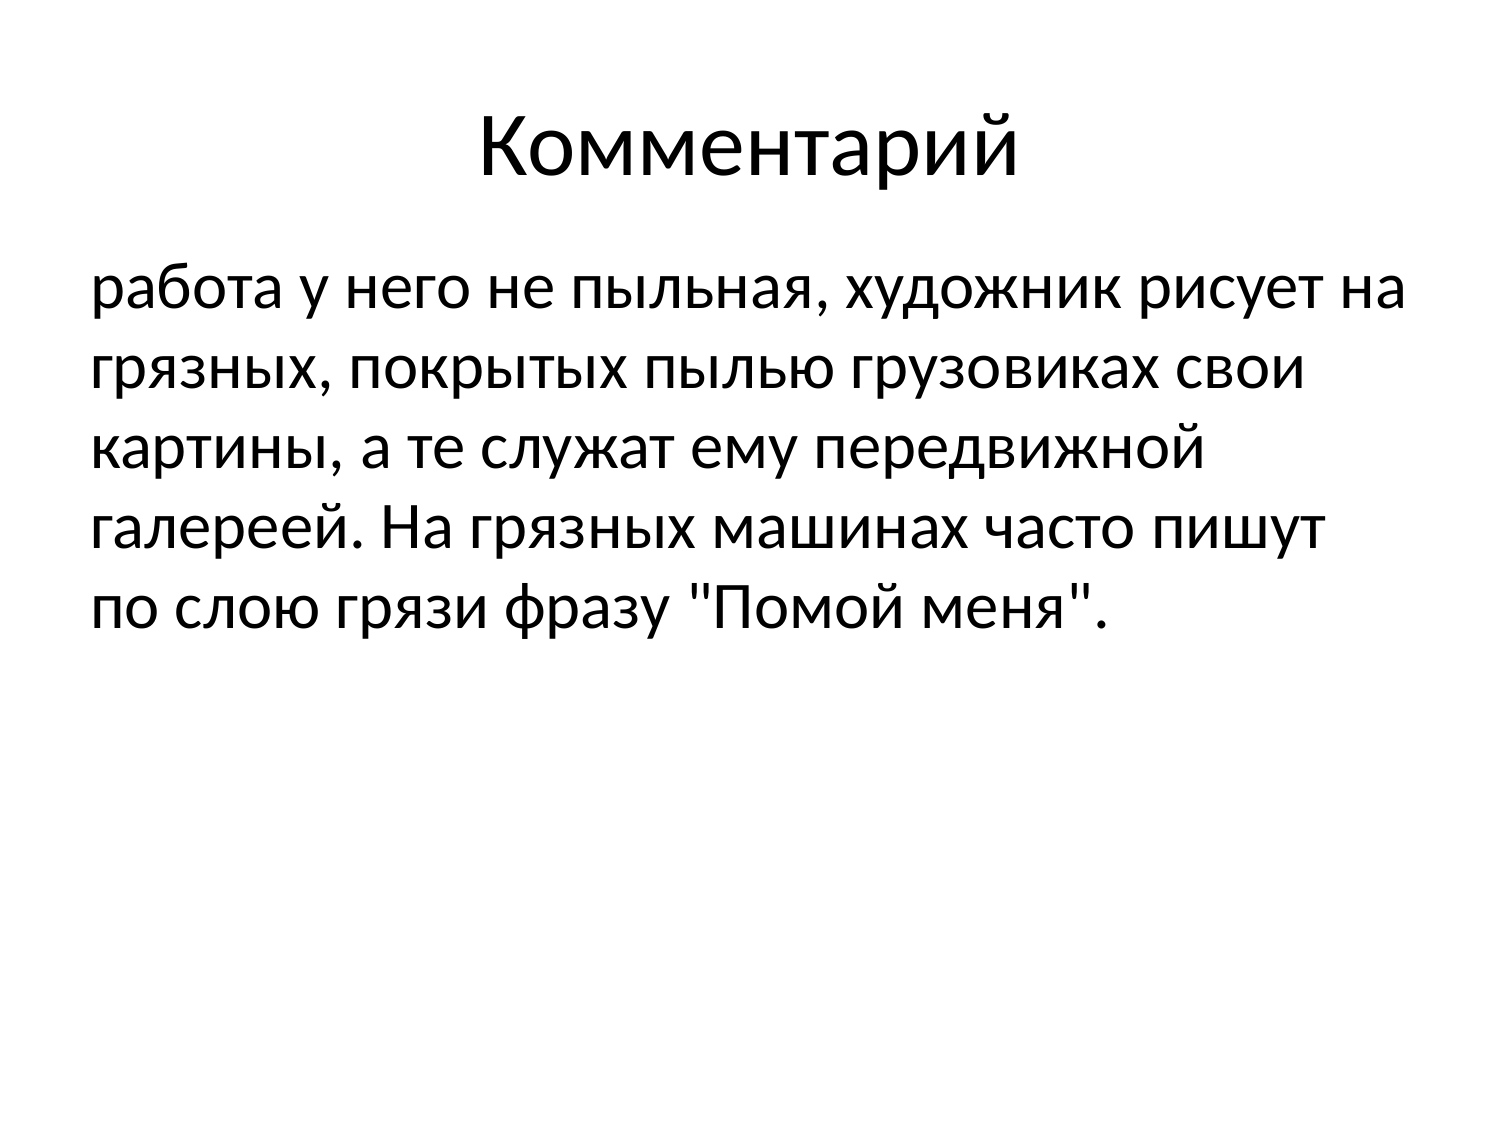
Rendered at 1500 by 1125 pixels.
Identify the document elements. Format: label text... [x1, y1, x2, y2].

title Комментарий [75, 45, 1425, 233]
list работа у него не пыльная, художник рисует на грязных, покрытых пылью грузовиках свои картины, а те служат ему передвижной галереей. На грязных машинах часто пишут по слою грязи фразу "Помой меня". [75, 234, 1425, 1024]
